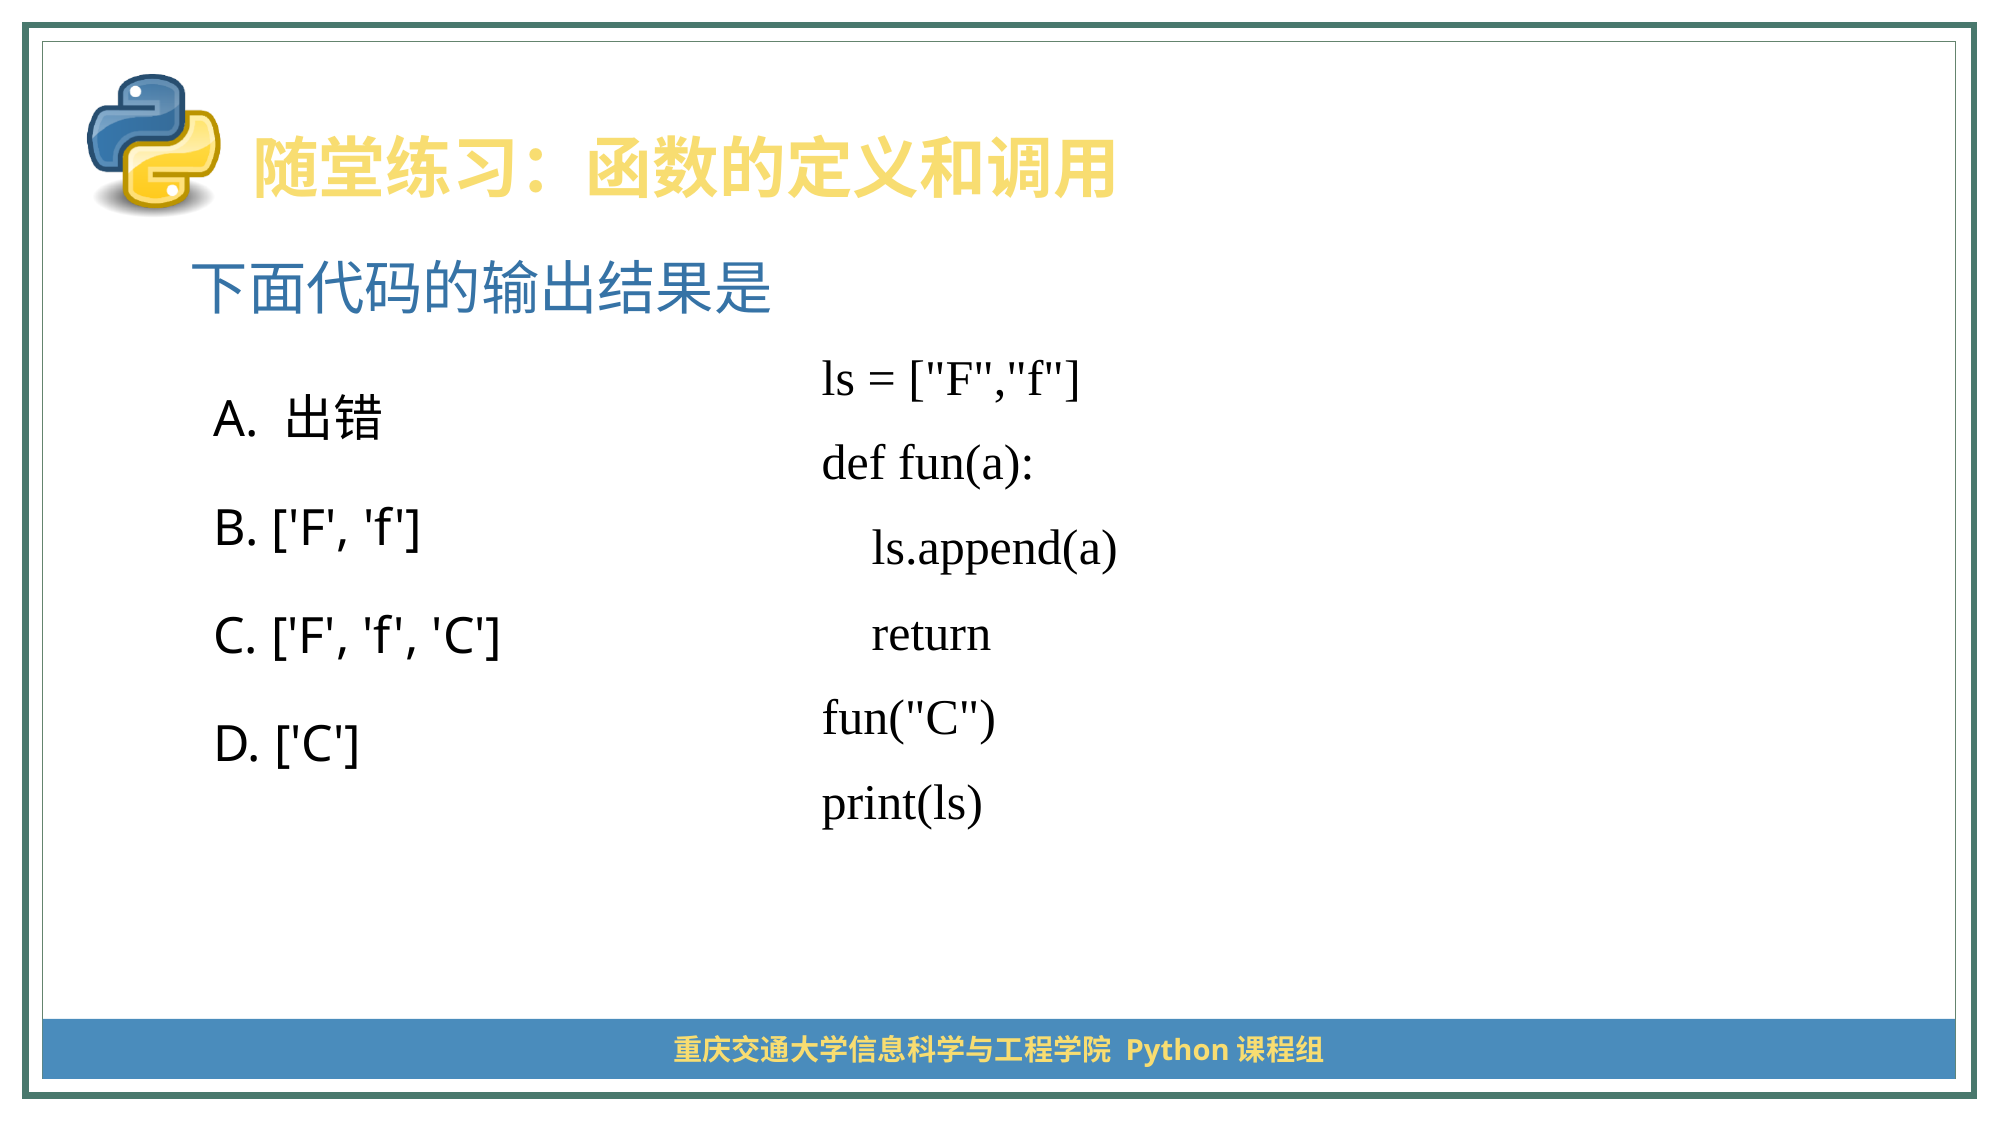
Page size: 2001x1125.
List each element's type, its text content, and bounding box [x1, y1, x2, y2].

text_box 重庆交通大学信息科学与工程学院 Python课程组 [42, 1018, 1956, 1079]
text_box 下面代码的输出结果是‬‬‬‬‬‬‬‬‬‬‬‬‬‬‬‬‬‬‬‬‬‬‬‬‬‬‬‬‬‬‬‬‬‬‬‬‬‬‬‬‬‬‬‬‬‬‬‬ [175, 230, 1561, 329]
text_box [25, 24, 1975, 1097]
picture [78, 70, 229, 221]
text_box A. 出错 B. ['F', 'f'] C. ['F', 'f', 'C'] D. ['C'] [198, 355, 765, 779]
text_box 随堂练习：函数的定义和调用 [237, 118, 1246, 213]
text_box [42, 41, 1956, 1018]
text_box ls = ["F","f"] def fun(a): ls.append(a) return fun("C") print(ls) [806, 337, 1807, 838]
